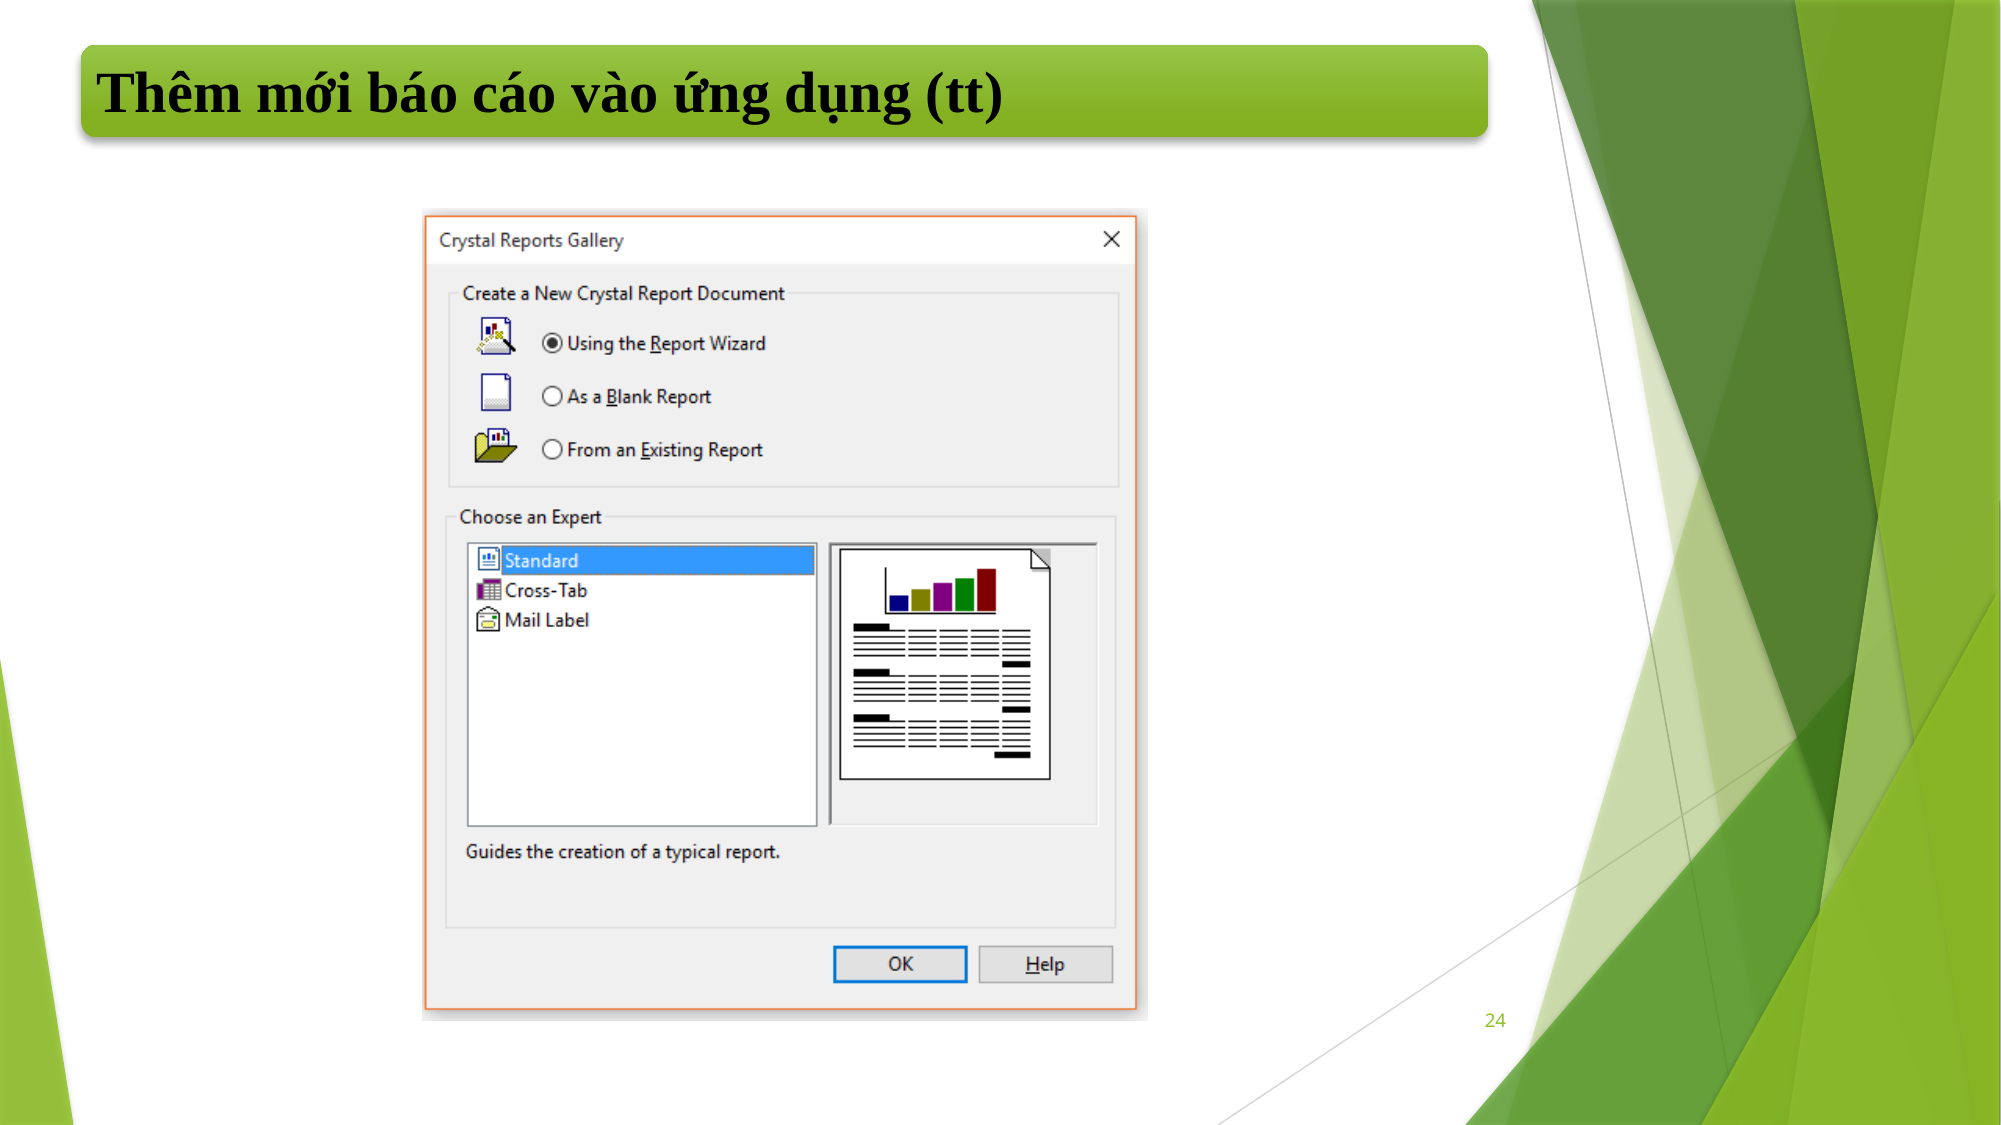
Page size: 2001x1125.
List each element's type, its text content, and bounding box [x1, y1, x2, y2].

text_box Thêm mới báo cáo vào ứng dụng (tt) [81, 46, 1105, 131]
text_box [84, 44, 1489, 138]
picture [421, 207, 1148, 1022]
slide_number 24 [1409, 991, 1522, 1051]
